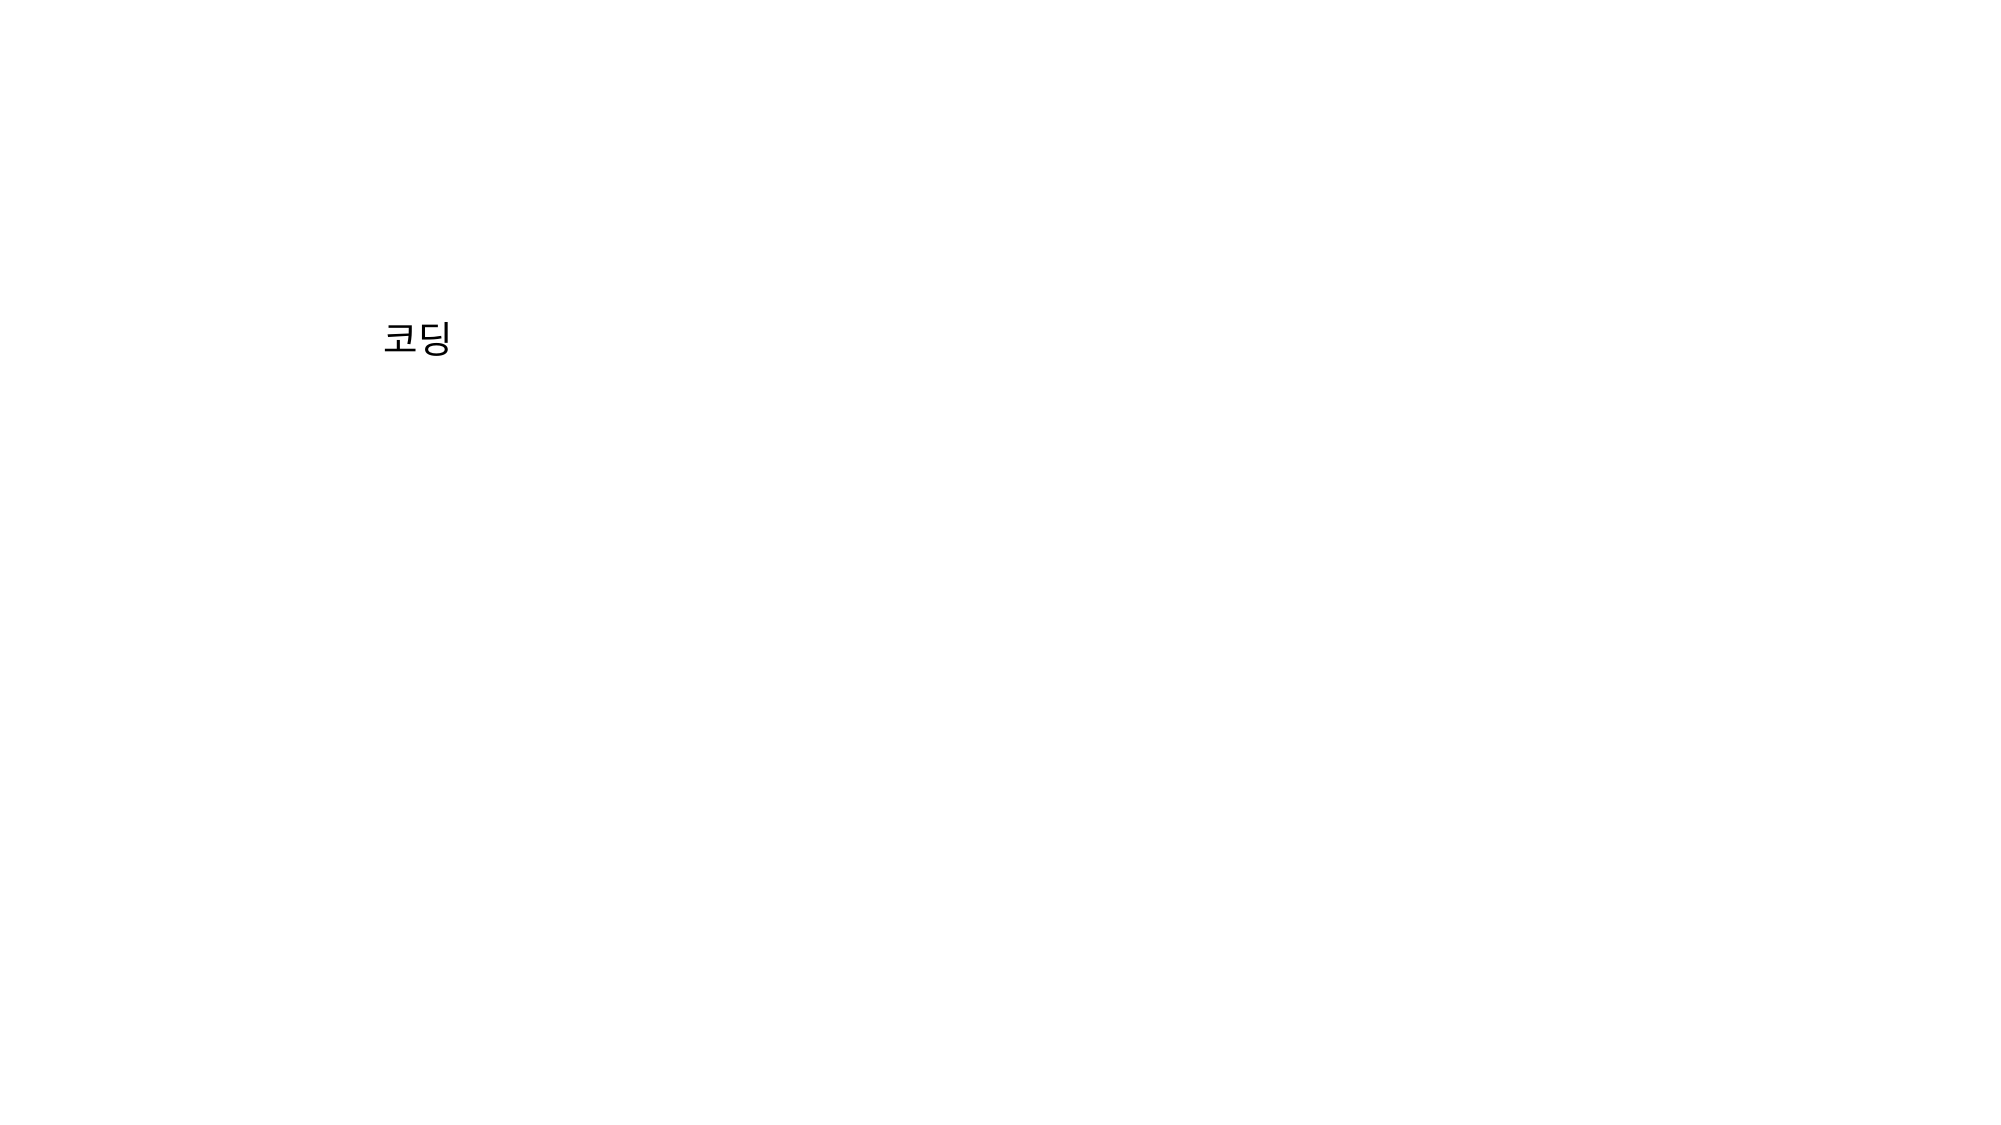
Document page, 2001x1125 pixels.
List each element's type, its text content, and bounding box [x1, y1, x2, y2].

text_box 코딩 [369, 308, 1404, 369]
